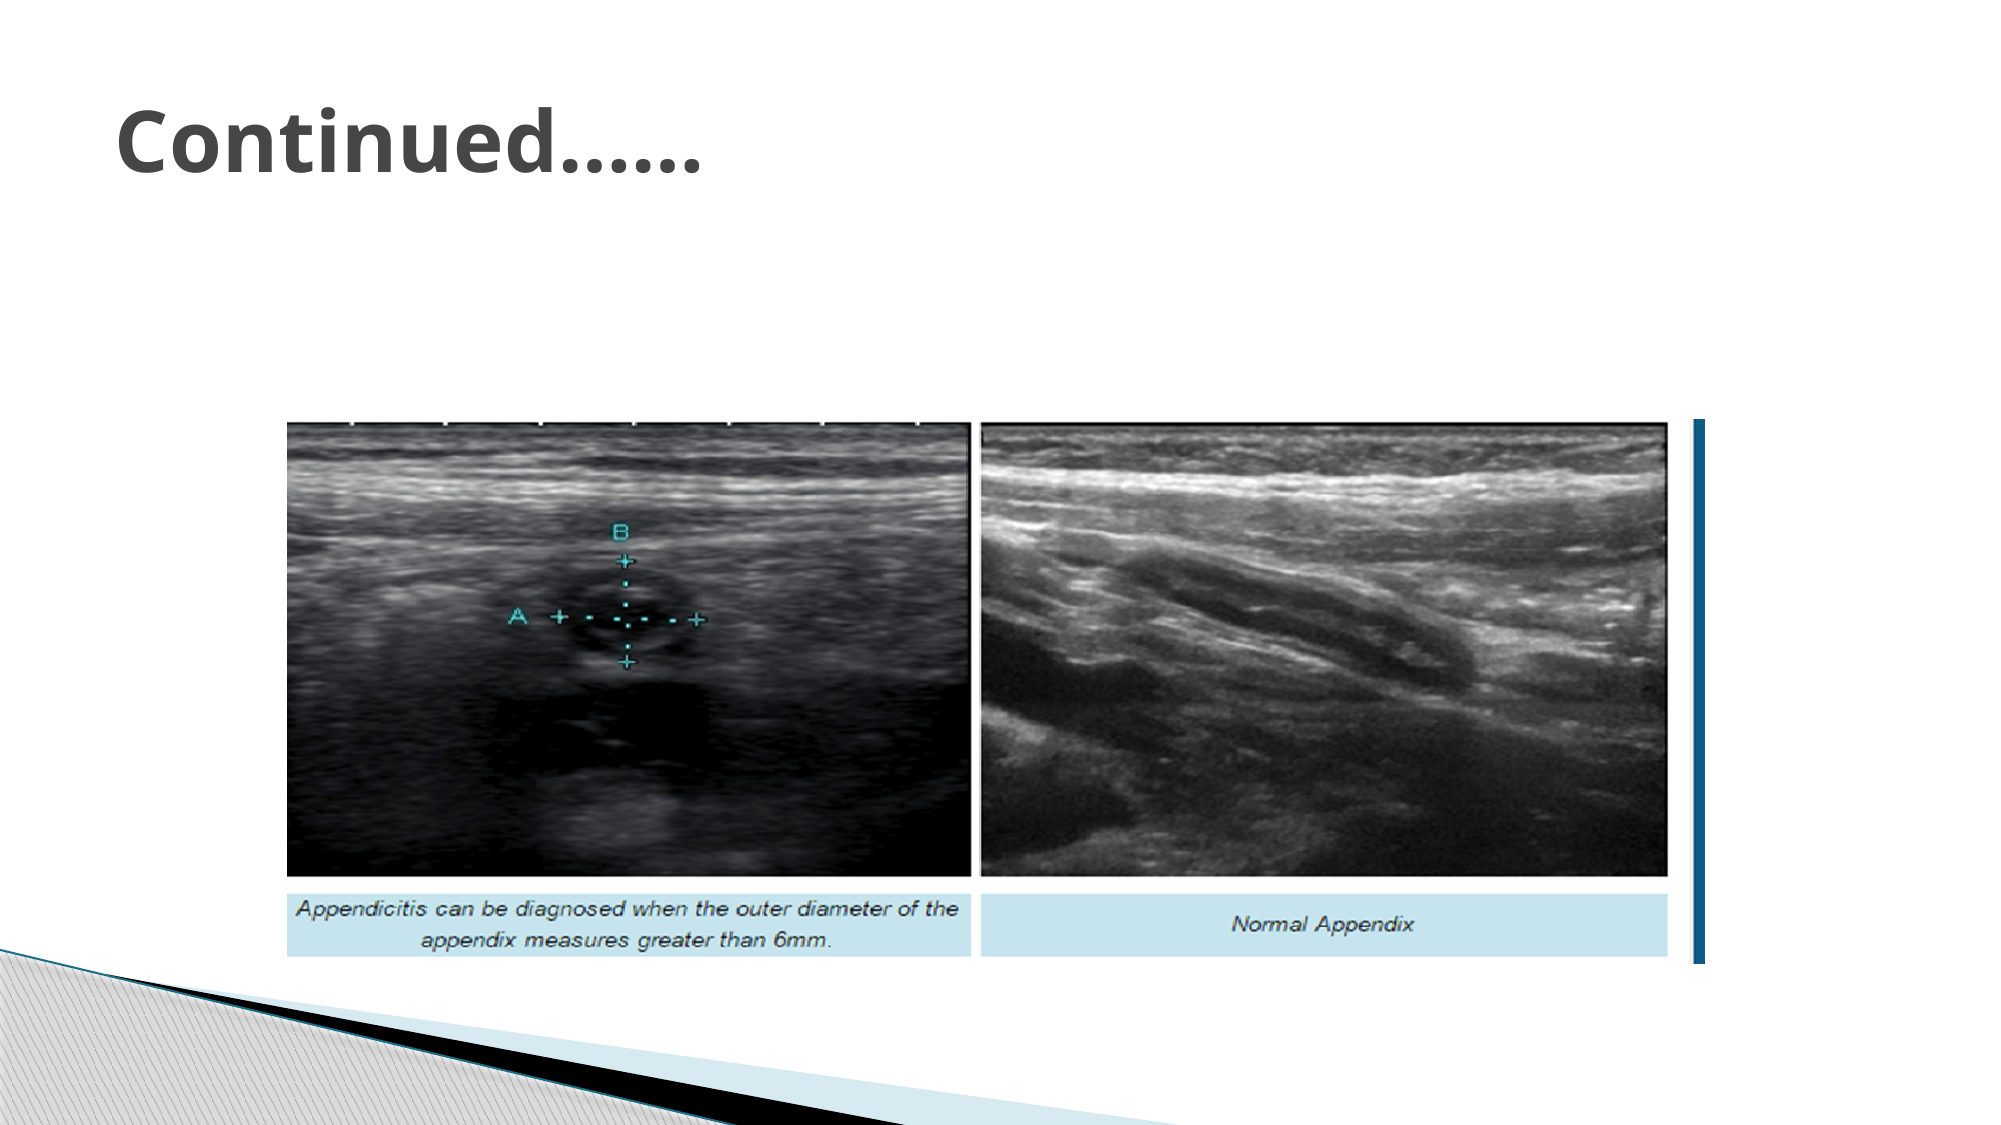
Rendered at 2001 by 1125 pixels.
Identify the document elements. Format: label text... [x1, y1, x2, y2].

title Continued…… [99, 45, 1900, 233]
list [287, 419, 1705, 964]
